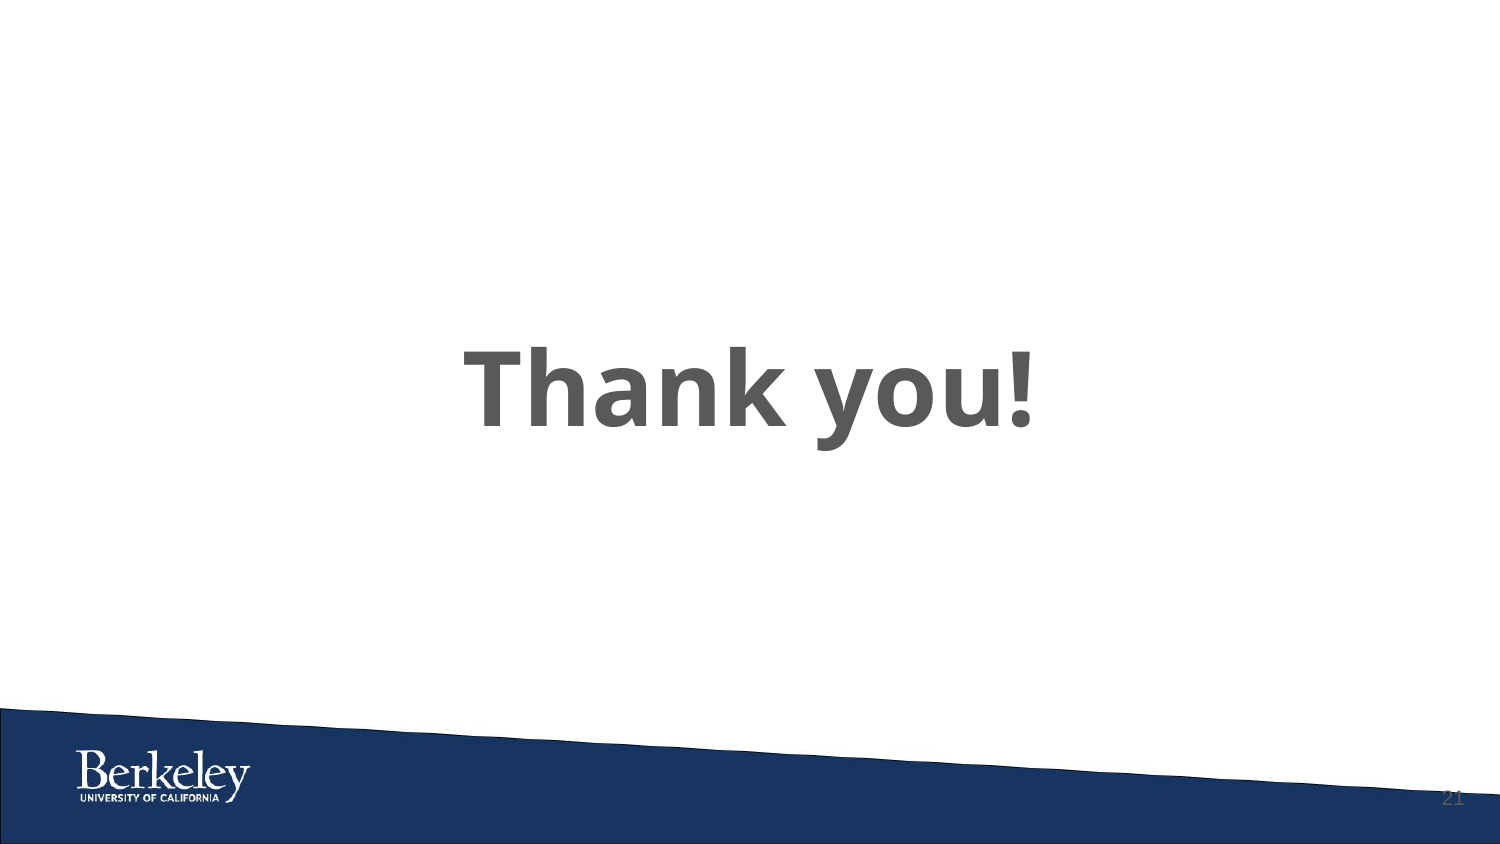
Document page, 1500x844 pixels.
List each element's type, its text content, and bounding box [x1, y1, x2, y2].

picture [0, 0, 1500, 844]
slide_number 21 [1389, 764, 1480, 830]
list Thank you! [51, 289, 1449, 750]
